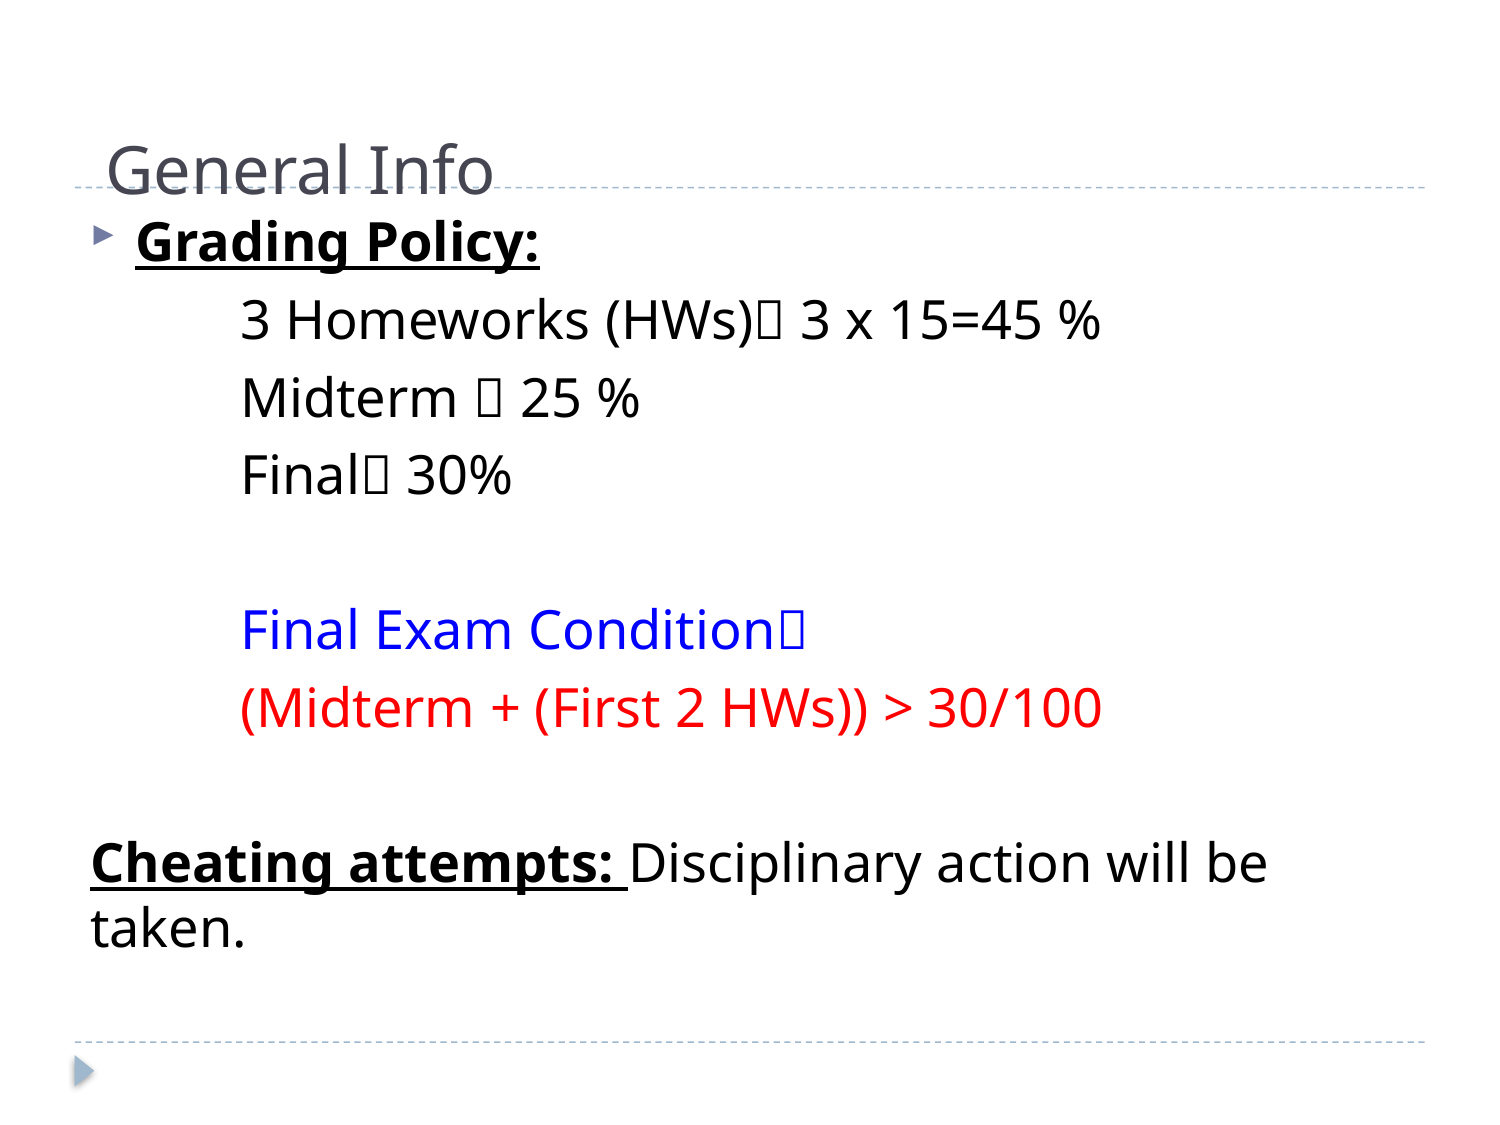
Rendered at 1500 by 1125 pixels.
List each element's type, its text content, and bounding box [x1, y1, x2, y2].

title General Info [90, 0, 1410, 200]
list Grading Policy: 3 Homeworks (HWs) 3 x 15=45 % Midterm  25 % Final 30% Final Exam Condition (Midterm + (First 2 HWs)) > 30/100 Cheating attempts: Disciplinary action will be taken. [75, 200, 1425, 1035]
